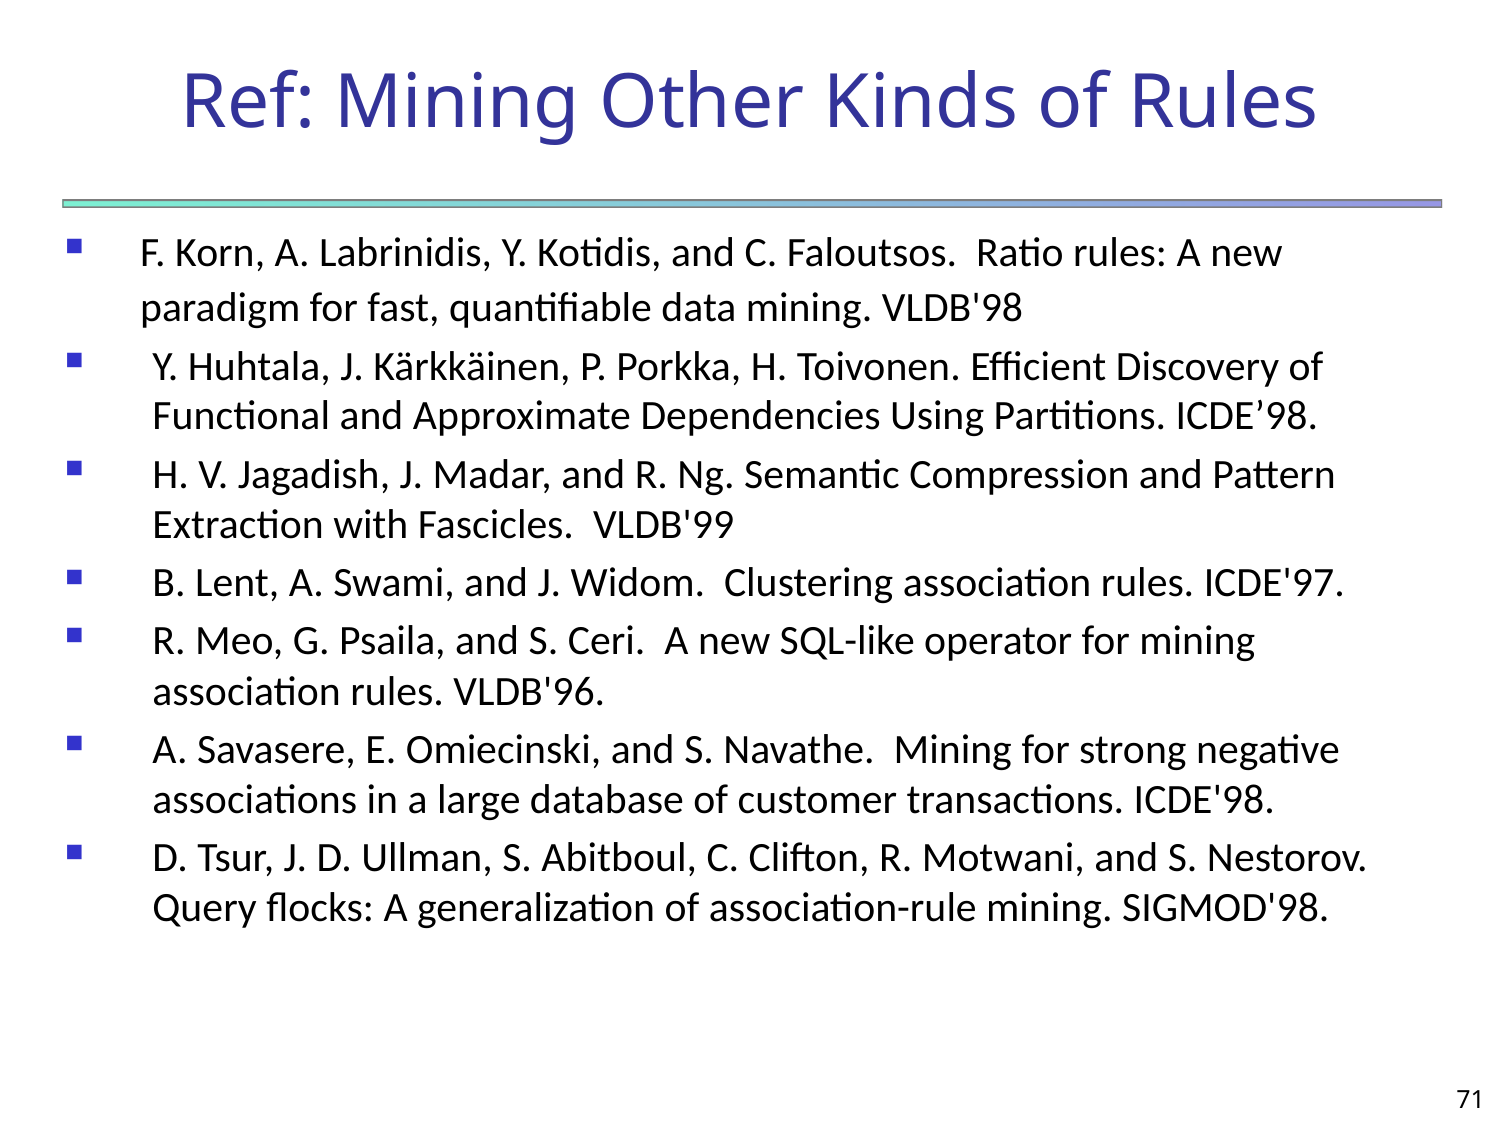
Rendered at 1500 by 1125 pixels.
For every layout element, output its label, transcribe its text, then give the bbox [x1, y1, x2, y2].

slide_number 71 [1187, 1062, 1500, 1125]
list F. Korn, A. Labrinidis, Y. Kotidis, and C. Faloutsos. Ratio rules: A new paradigm for fast, quantifiable data mining. VLDB'98 Y. Huhtala, J. Kärkkäinen, P. Porkka, H. Toivonen. Efficient Discovery of Functional and Approximate Dependencies Using Partitions. ICDE’98. H. V. Jagadish, J. Madar, and R. Ng. Semantic Compression and Pattern Extraction with Fascicles. VLDB'99 B. Lent, A. Swami, and J. Widom. Clustering association rules. ICDE'97. R. Meo, G. Psaila, and S. Ceri. A new SQL-like operator for mining association rules. VLDB'96. A. Savasere, E. Omiecinski, and S. Navathe. Mining for strong negative associations in a large database of customer transactions. ICDE'98. D. Tsur, J. D. Ullman, S. Abitboul, C. Clifton, R. Motwani, and S. Nestorov. Query flocks: A generalization of association-rule mining. SIGMOD'98. [50, 212, 1463, 1088]
title Ref: Mining Other Kinds of Rules [0, 37, 1500, 150]
